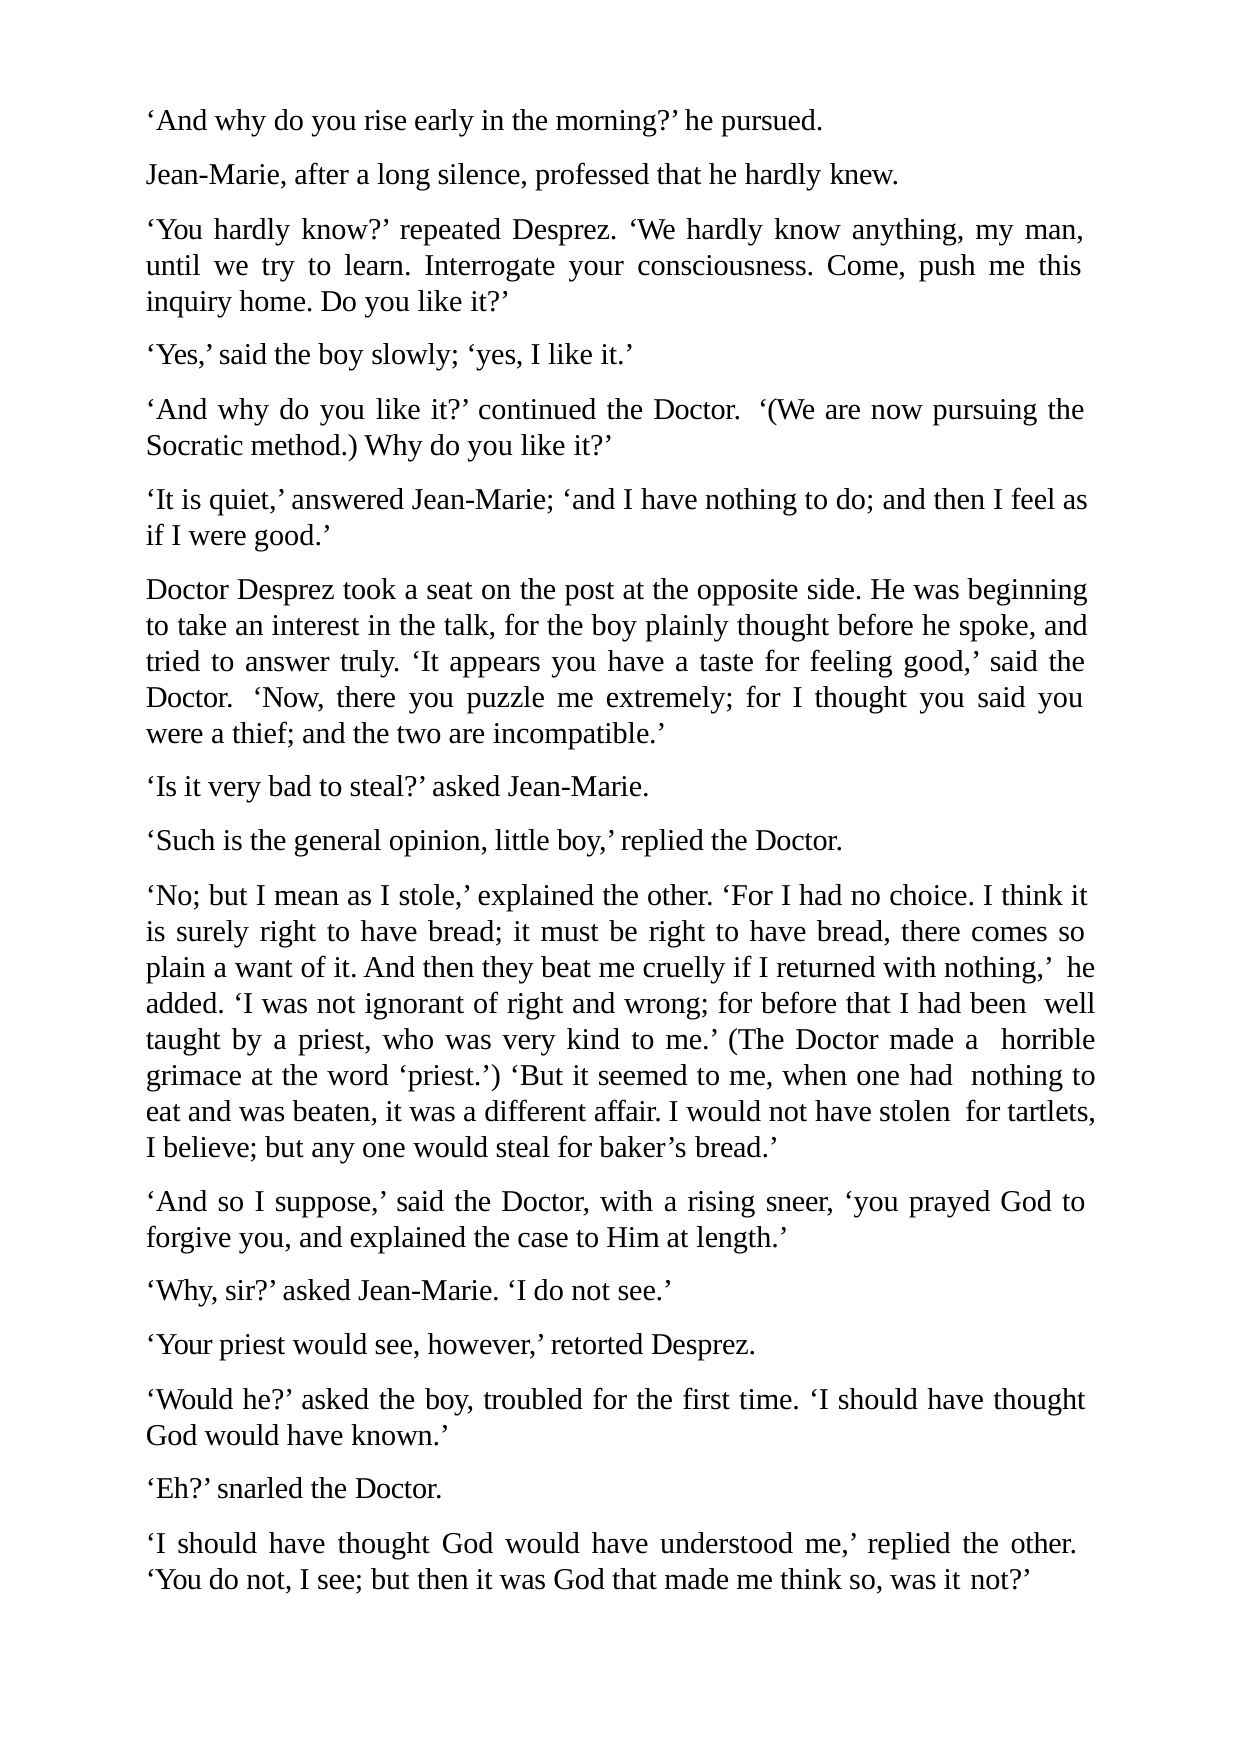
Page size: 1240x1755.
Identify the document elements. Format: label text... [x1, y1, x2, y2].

text_box ‘And why do you rise early in the morning?’ he pursued. Jean-Marie, after a long silence, professed that he hardly knew. ‘You hardly know?’ repeated Desprez. ‘We hardly know anything, my man, until we try to learn. Interrogate your consciousness. Come, push me this inquiry home. Do you like it?’ ‘Yes,’ said the boy slowly; ‘yes, I like it.’ ‘And why do you like it?’ continued the Doctor. ‘(We are now pursuing the Socratic method.) Why do you like it?’ ‘It is quiet,’ answered Jean-Marie; ‘and I have nothing to do; and then I feel as if I were good.’ Doctor Desprez took a seat on the post at the opposite side. He was beginning to take an interest in the talk, for the boy plainly thought before he spoke, and tried to answer truly. ‘It appears you have a taste for feeling good,’ said the Doctor. ‘Now, there you puzzle me extremely; for I thought you said you were a thief; and the two are incompatible.’ ‘Is it very bad to steal?’ asked Jean-Marie. ‘Such is the general opinion, little boy,’ replied the Doctor. ‘No; but I mean as I stole,’ explained the other. ‘For I had no choice. I think it is surely right to have bread; it must be right to have bread, there comes so plain a want of it. And then they beat me cruelly if I returned with nothing,’ he added. ‘I was not ignorant of right and wrong; for before that I had been well taught by a priest, who was very kind to me.’ (The Doctor made a horrible grimace at the word ‘priest.’) ‘But it seemed to me, when one had nothing to eat and was beaten, it was a different affair. I would not have stolen for tartlets, I believe; but any one would steal for baker’s bread.’ ‘And so I suppose,’ said the Doctor, with a rising sneer, ‘you prayed God to forgive you, and explained the case to Him at length.’ ‘Why, sir?’ asked Jean-Marie. ‘I do not see.’ ‘Your priest would see, however,’ retorted Desprez. ‘Would he?’ asked the boy, troubled for the first time. ‘I should have thought God would have known.’ ‘Eh?’ snarled the Doctor. ‘I should have thought God would have understood me,’ replied the other. ‘You do not, I see; but then it was God that made me think so, was it not?’ [143, 80, 1097, 1596]
